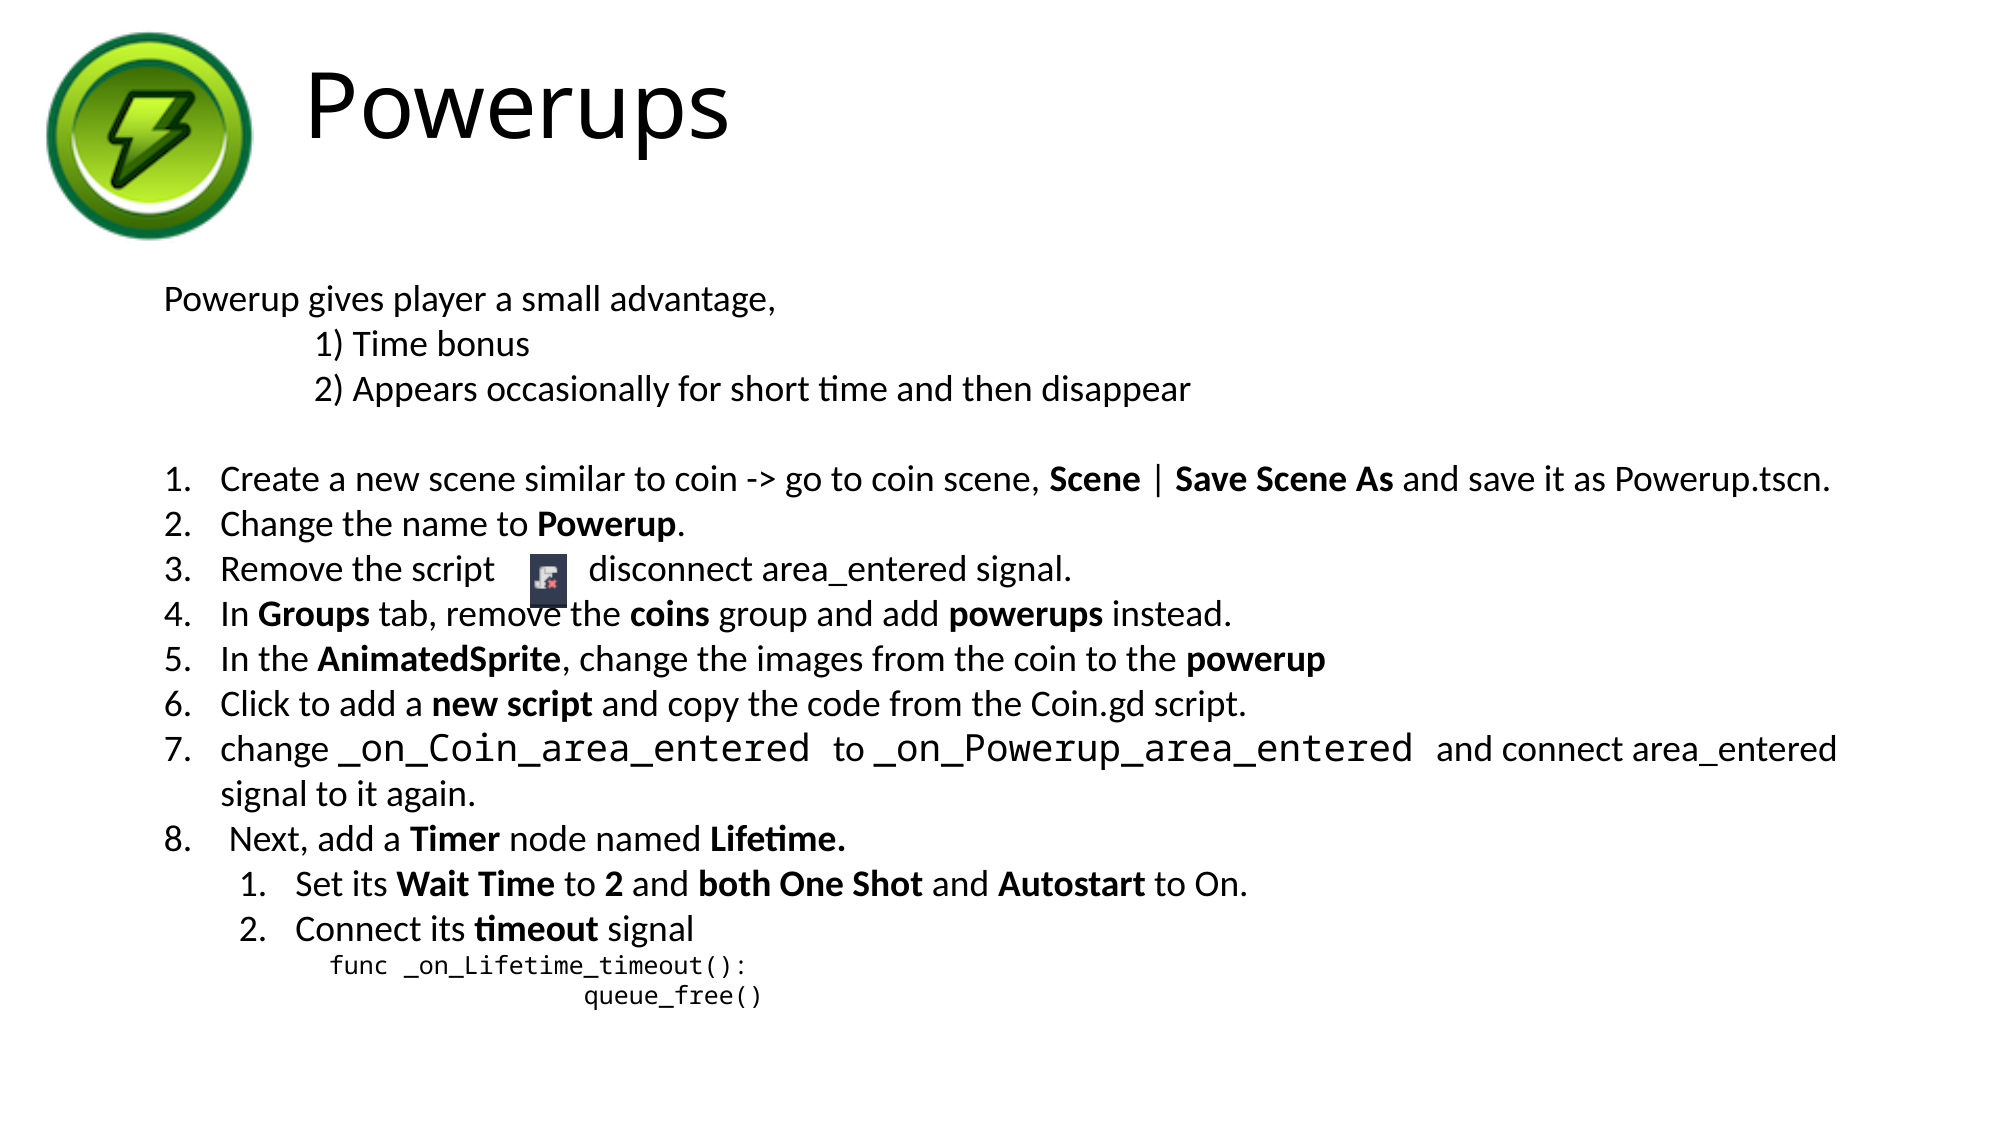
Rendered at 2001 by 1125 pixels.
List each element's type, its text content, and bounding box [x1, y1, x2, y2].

picture [45, 29, 254, 243]
picture [530, 554, 567, 608]
text_box Powerups [288, 0, 1817, 218]
text_box Powerup gives player a small advantage, 1) Time bonus 2) Appears occasionally for short time and then disappear Create a new scene similar to coin -> go to coin scene, Scene | Save Scene As and save it as Powerup.tscn. Change the name to Powerup. Remove the script disconnect area_entered signal. In Groups tab, remove the coins group and add powerups instead. In the AnimatedSprite, change the images from the coin to the powerup Click to add a new script and copy the code from the Coin.gd script. change _on_Coin_area_entered to _on_Powerup_area_entered and connect area_entered signal to it again. Next, add a Timer node named Lifetime. Set its Wait Time to 2 and both One Shot and Autostart to On. Connect its timeout signal func _on_Lifetime_timeout(): queue_free() [149, 266, 1946, 1017]
